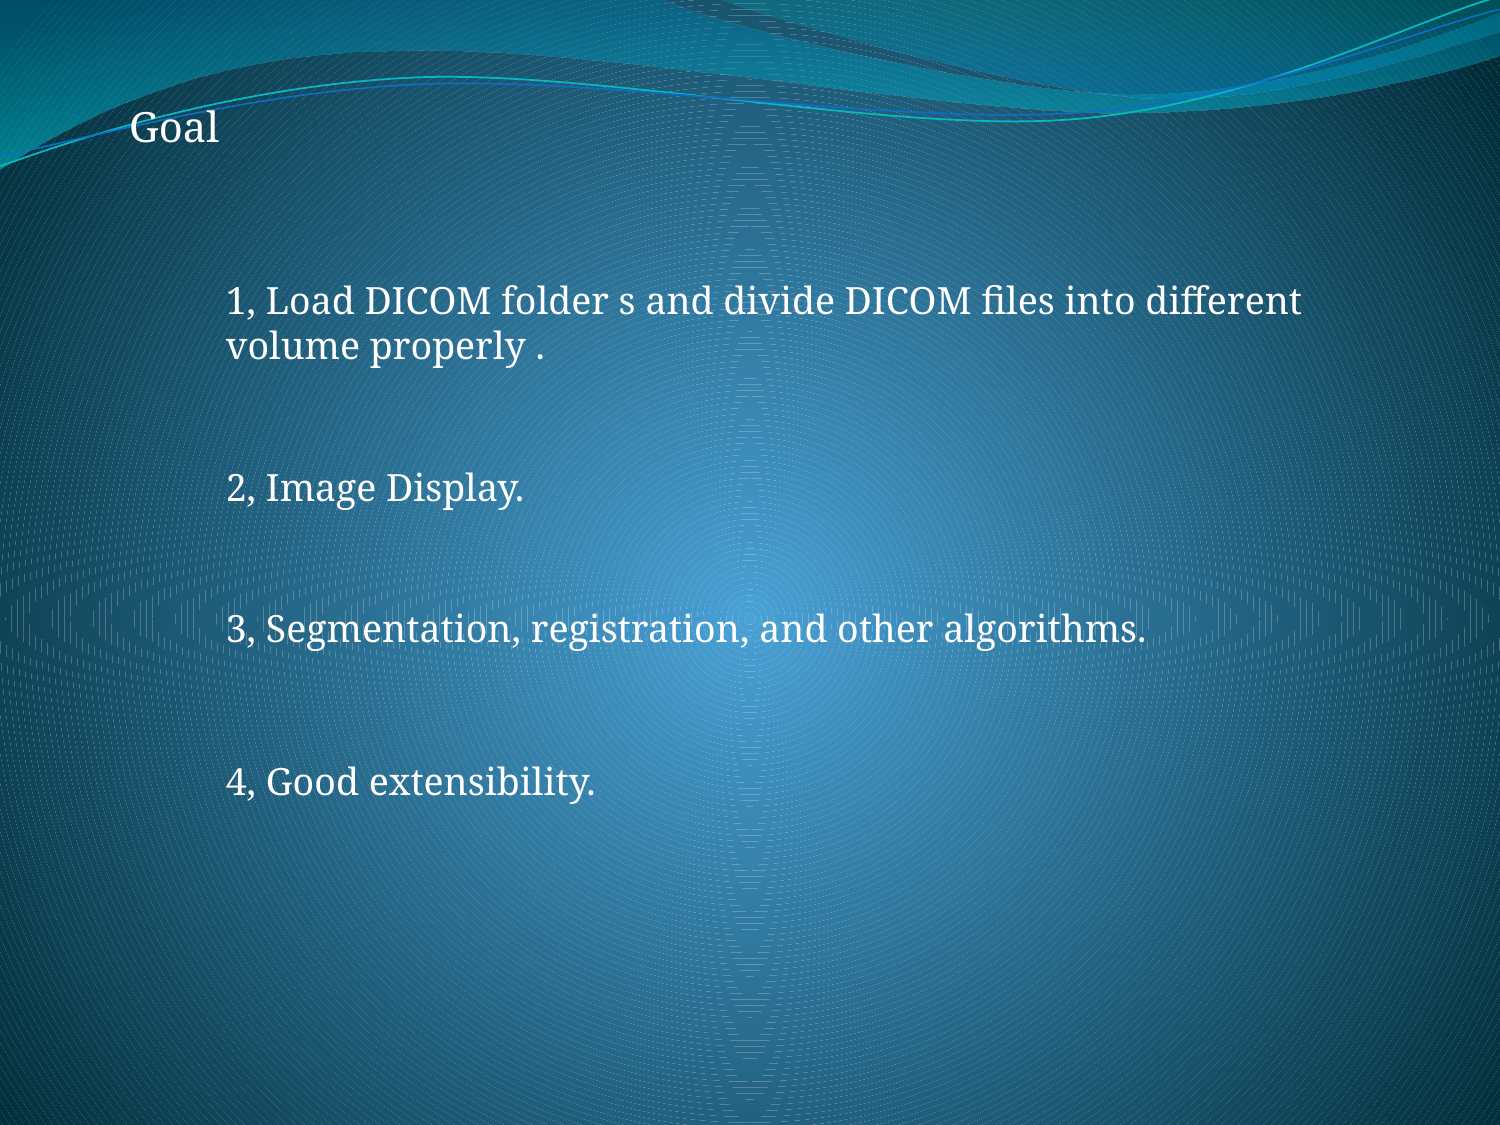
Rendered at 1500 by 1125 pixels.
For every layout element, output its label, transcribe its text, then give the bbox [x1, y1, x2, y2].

text_box 1, Load DICOM folder s and divide DICOM files into different volume properly . [210, 269, 1325, 375]
text_box 3, Segmentation, registration, and other algorithms. [210, 597, 1325, 658]
text_box Goal [114, 93, 235, 159]
text_box 4, Good extensibility. [210, 749, 1325, 810]
text_box 2, Image Display. [210, 456, 1325, 517]
